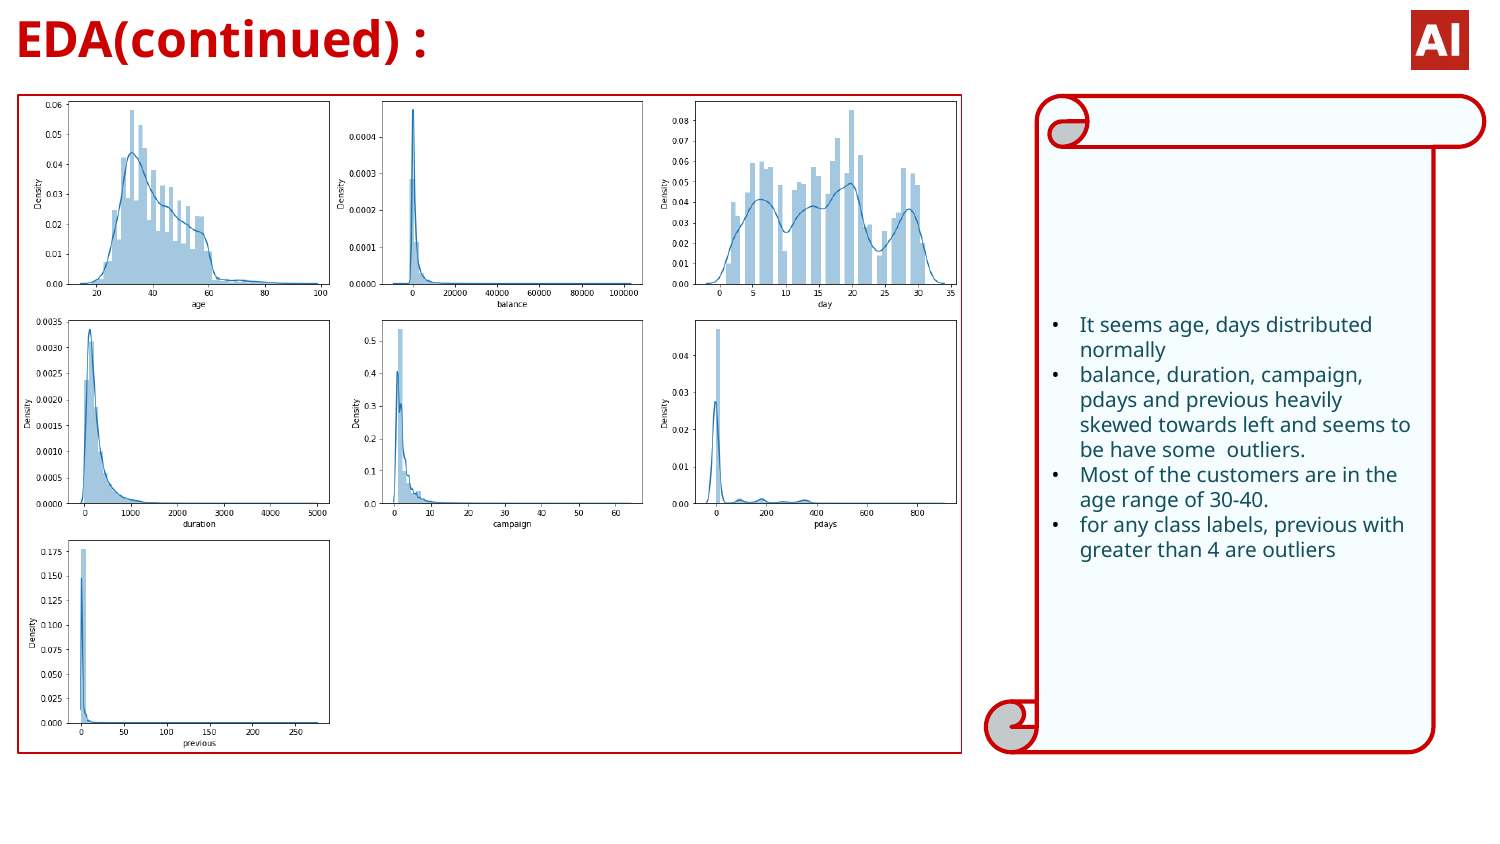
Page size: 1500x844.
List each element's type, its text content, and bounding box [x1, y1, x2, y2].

text_box EDA(continued) : [0, 0, 1500, 72]
picture [18, 95, 962, 753]
text_box It seems age, days distributed normally balance, duration, campaign, pdays and previous heavily skewed towards left and seems to be have some outliers. Most of the customers are in the age range of 30-40. for any class labels, previous with greater than 4 are outliers [985, 95, 1485, 753]
